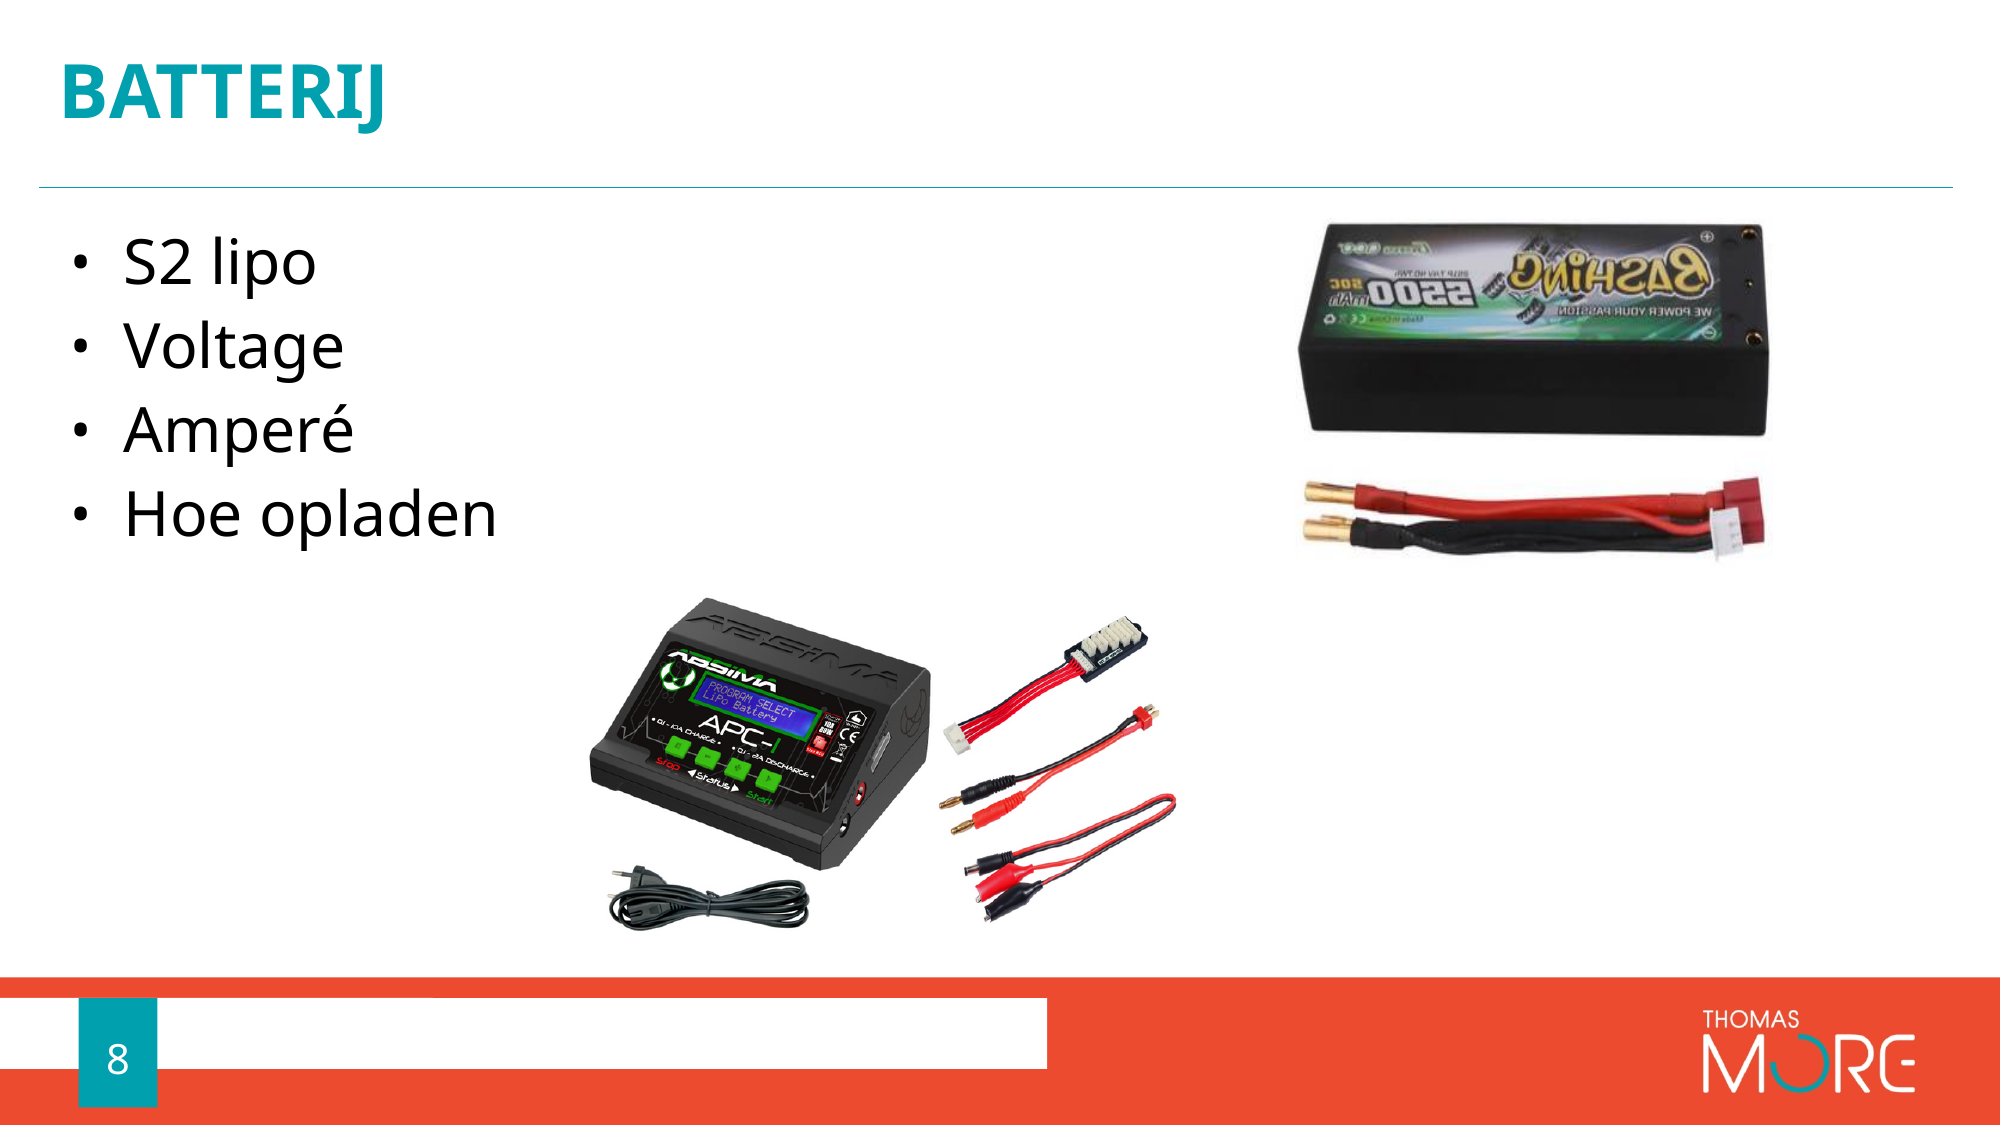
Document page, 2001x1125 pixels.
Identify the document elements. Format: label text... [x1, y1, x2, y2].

picture [1673, 980, 1944, 1122]
list S2 lipo Voltage Amperé Hoe opladen [0, 188, 2000, 916]
picture [1294, 218, 1773, 567]
slide_number 8 [78, 998, 158, 1108]
picture [562, 566, 1189, 942]
footer [165, 998, 1048, 1069]
title batterij [0, 0, 2000, 188]
